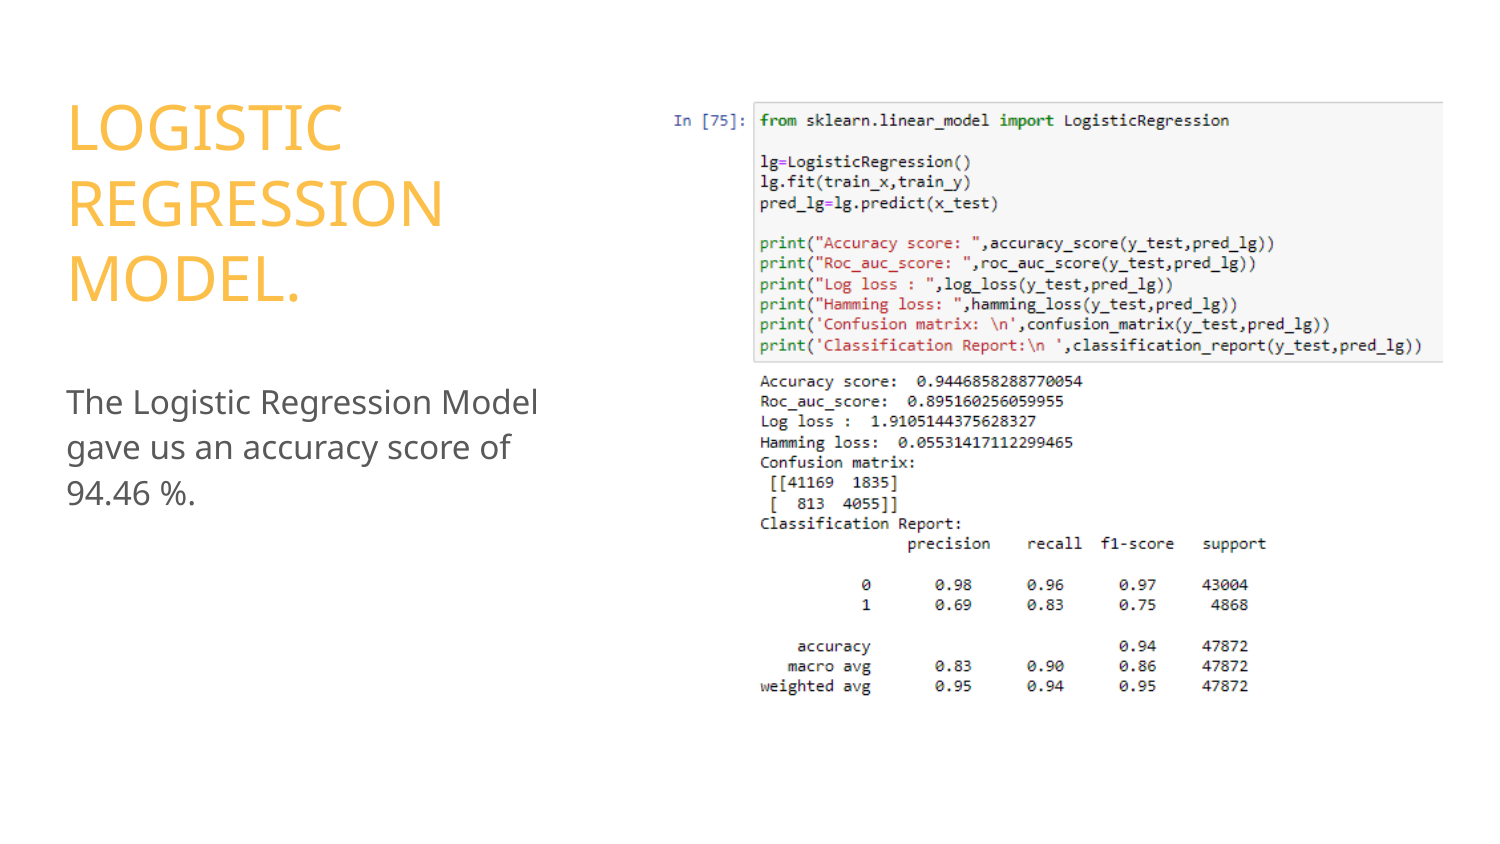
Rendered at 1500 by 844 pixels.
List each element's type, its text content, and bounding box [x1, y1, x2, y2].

list The Logistic Regression Model gave us an accuracy score of 94.46 %. [51, 359, 558, 750]
picture [666, 98, 1443, 726]
title LOGISTIC REGRESSION MODEL. [51, 72, 657, 248]
